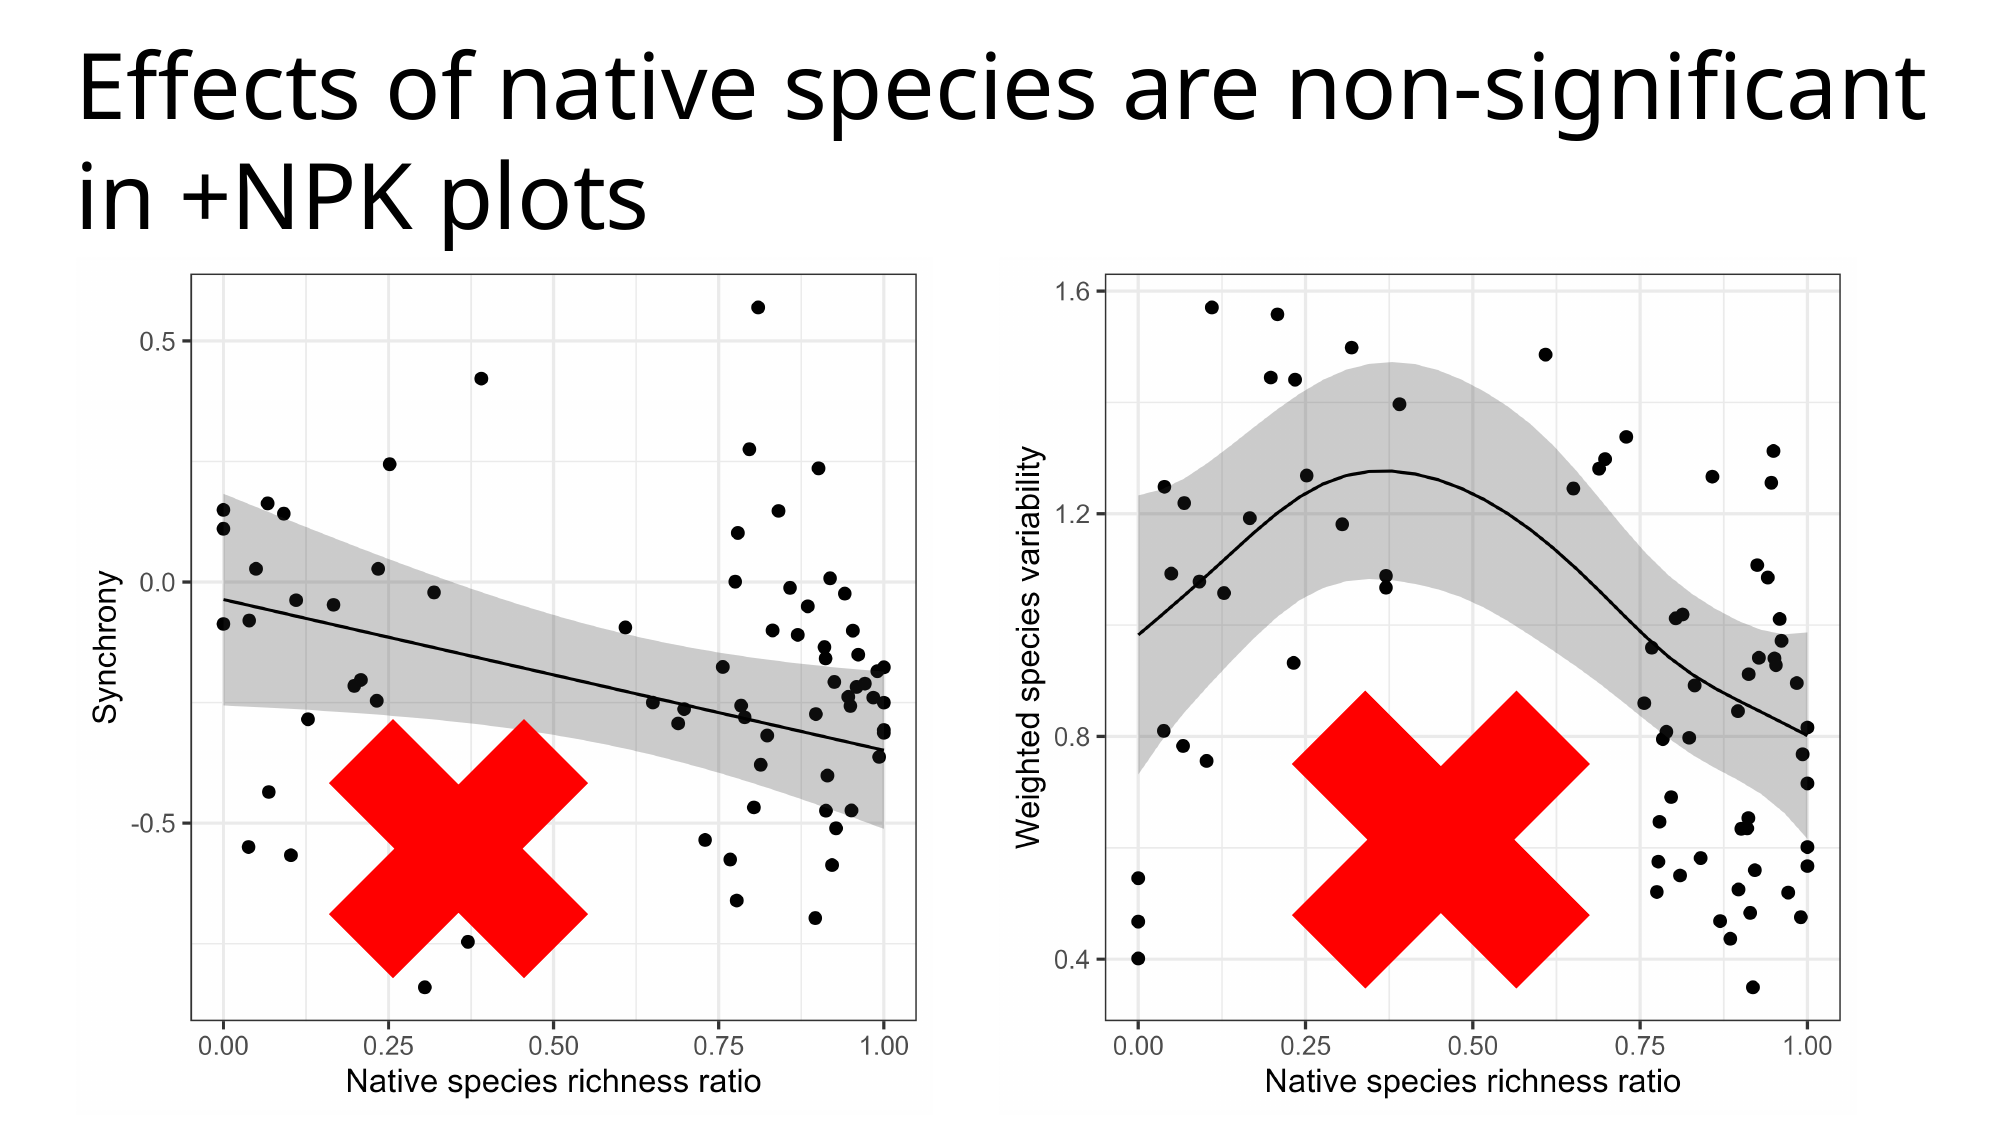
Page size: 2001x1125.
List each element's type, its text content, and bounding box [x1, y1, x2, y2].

text_box Effects of native species are non-significant in +NPK plots [60, 20, 1988, 256]
picture [999, 257, 1857, 1115]
picture [75, 257, 933, 1115]
